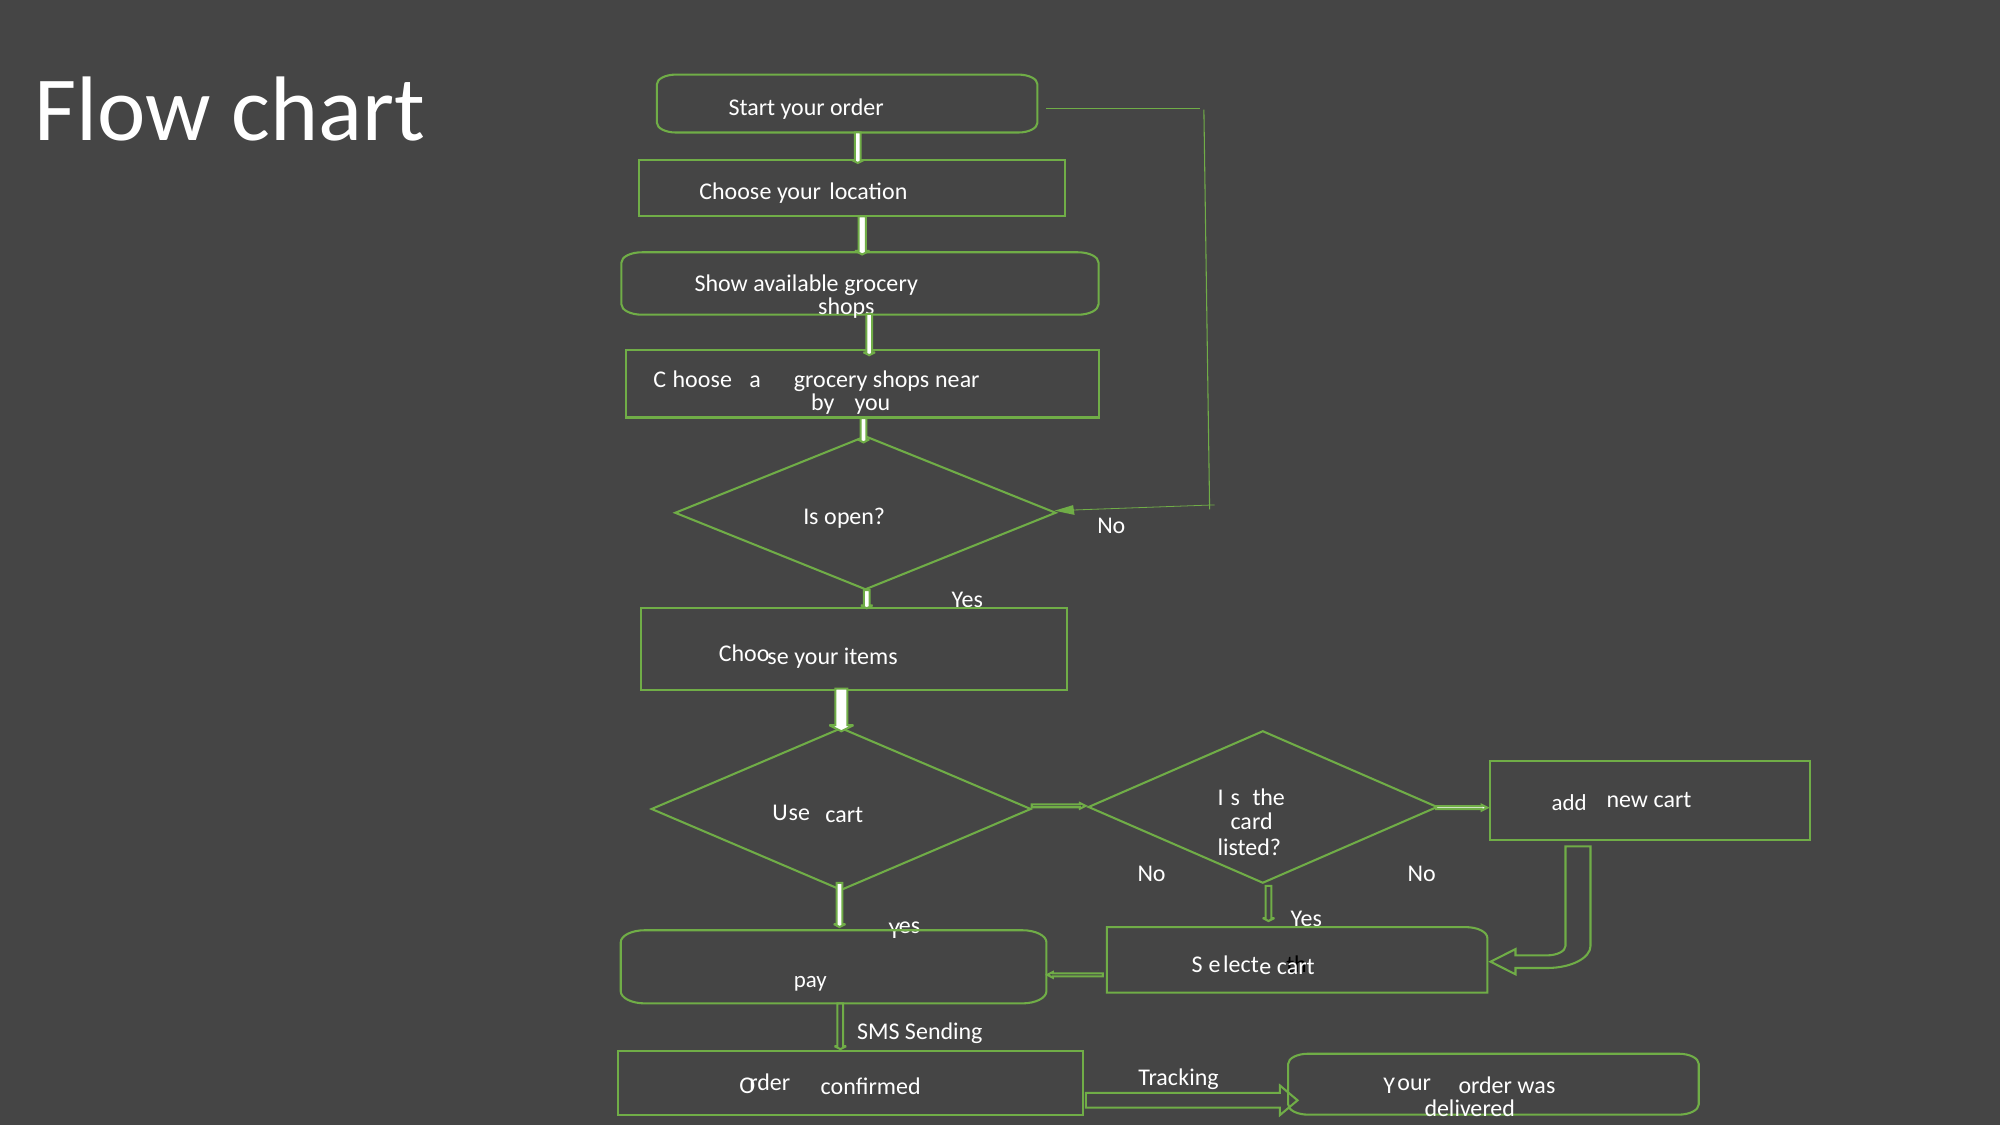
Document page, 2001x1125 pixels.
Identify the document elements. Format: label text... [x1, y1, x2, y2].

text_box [131, 67, 1811, 1125]
text_box Flow chart [19, 40, 484, 166]
